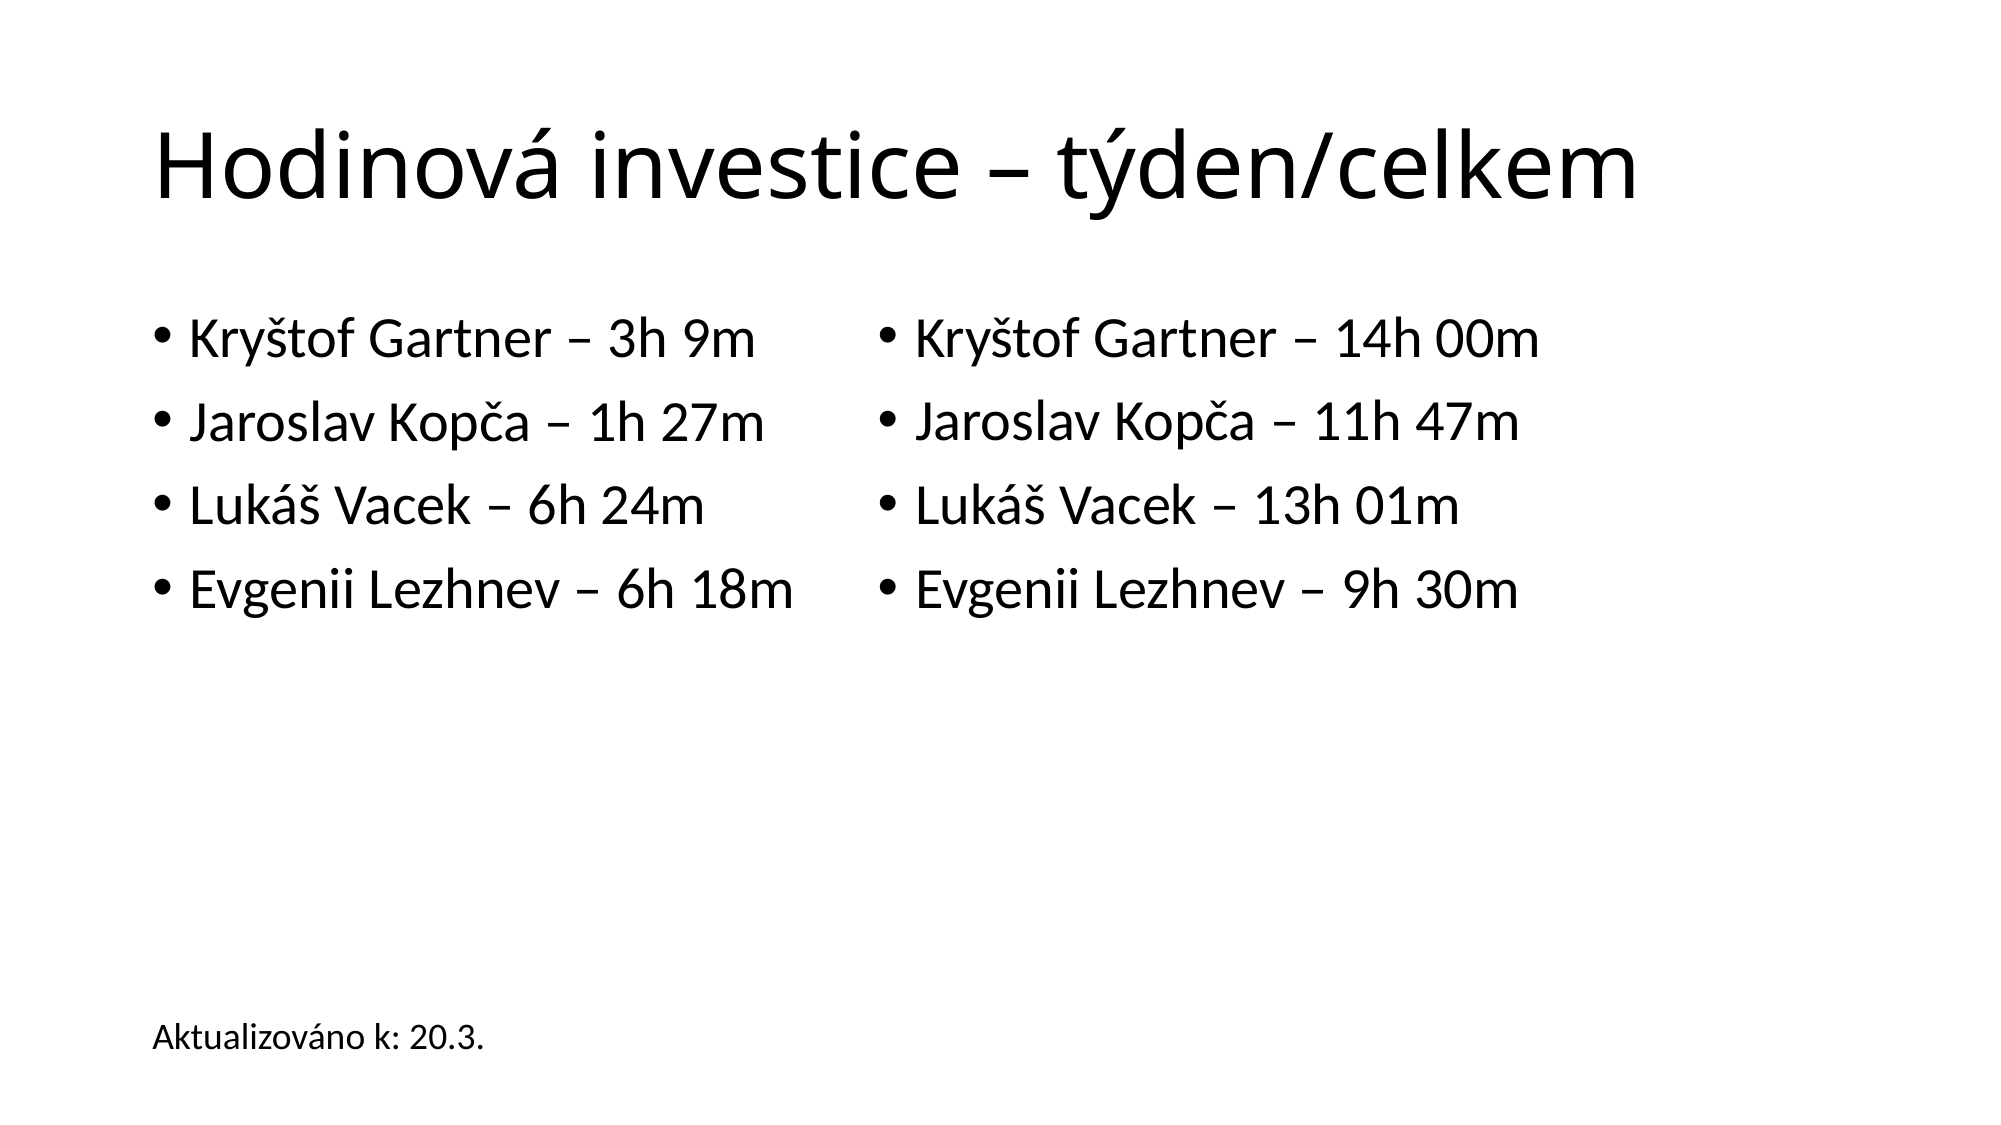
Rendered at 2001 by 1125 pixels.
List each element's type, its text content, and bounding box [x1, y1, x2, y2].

text_box Aktualizováno k: 20.3. [137, 1004, 1138, 1065]
title Hodinová investice – týden/celkem [137, 59, 1863, 278]
text_box Kryštof Gartner – 14h 00m Jaroslav Kopča – 11h 47m Lukáš Vacek – 13h 01m Evgenii Lezhnev – 9h 30m [862, 299, 1863, 814]
list Kryštof Gartner – 3h 9m Jaroslav Kopča – 1h 27m Lukáš Vacek – 6h 24m Evgenii Lezhnev – 6h 18m [137, 299, 909, 815]
